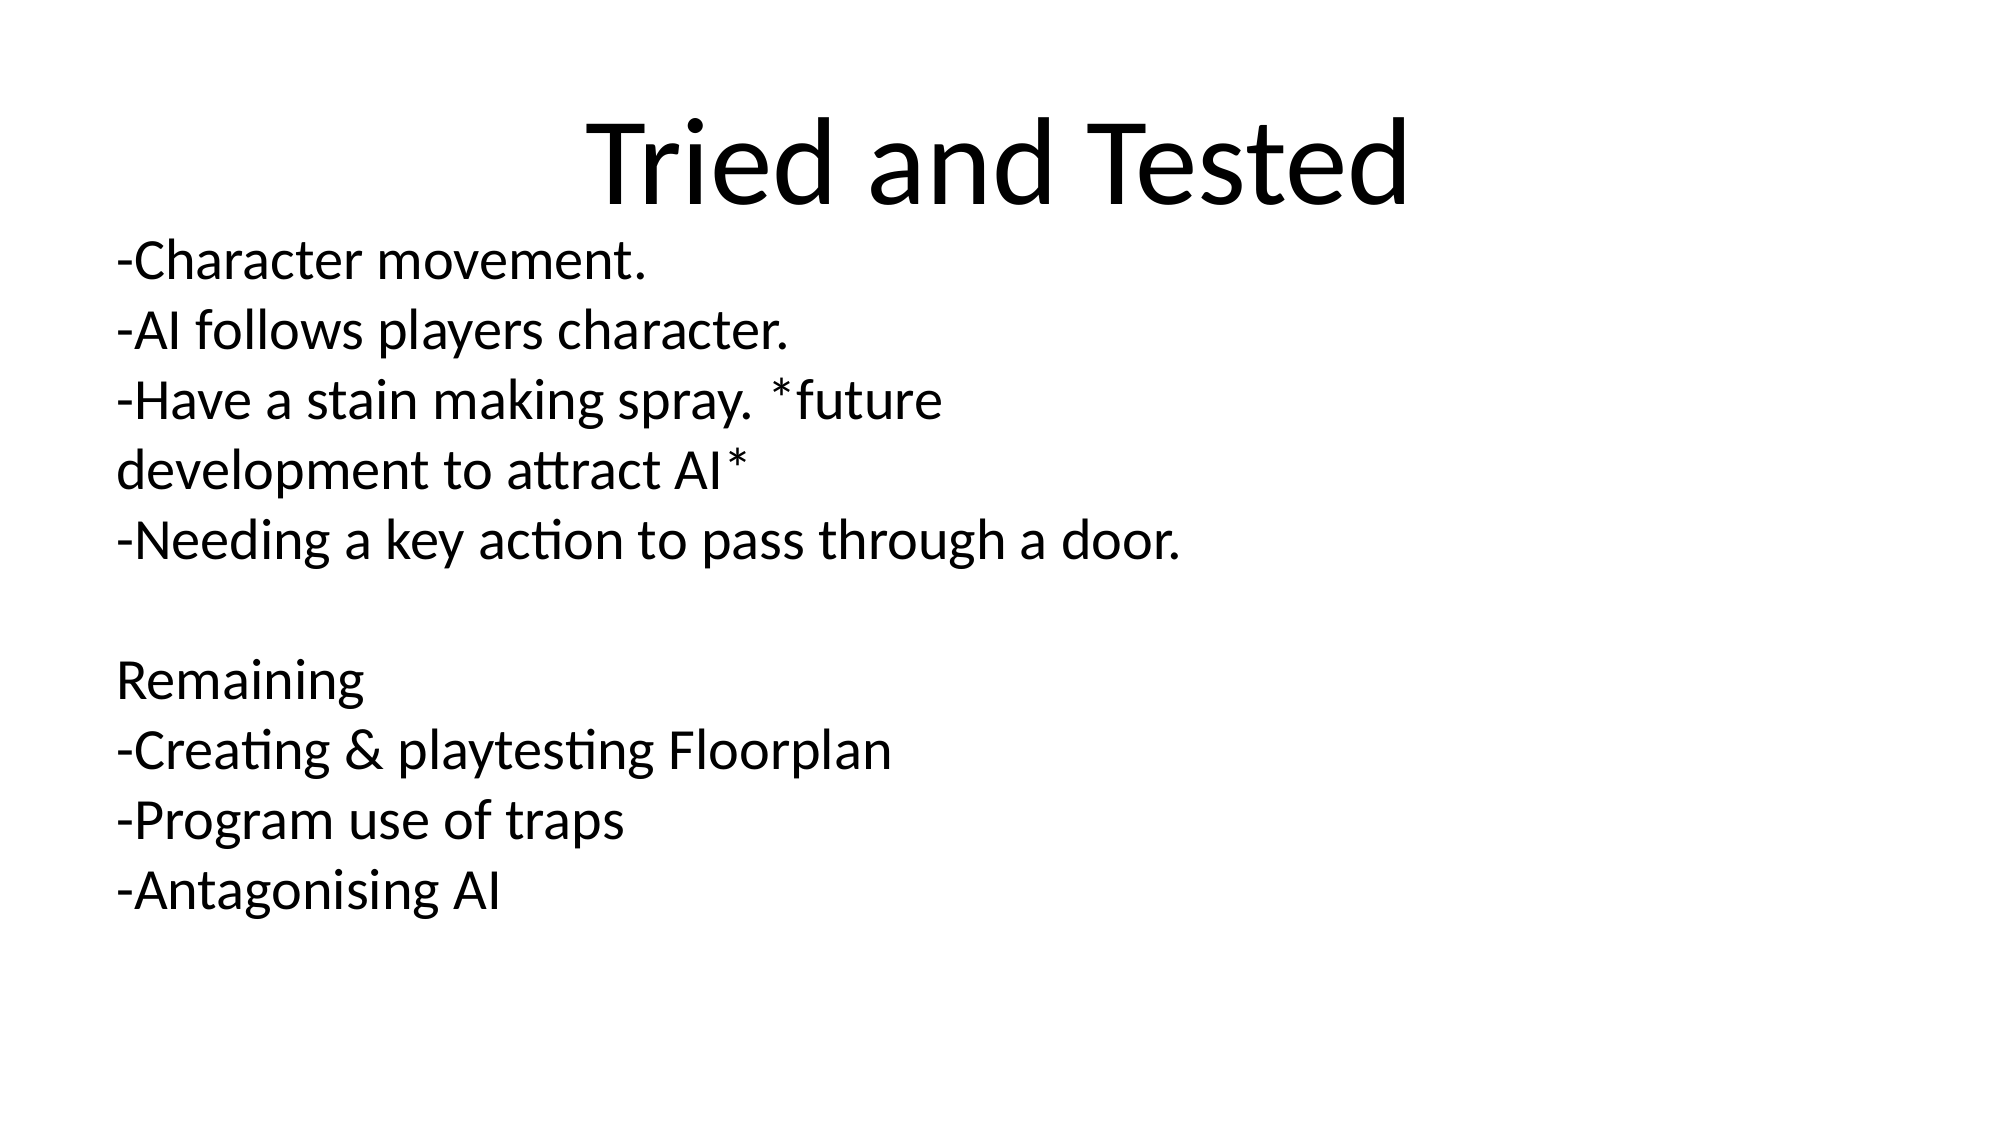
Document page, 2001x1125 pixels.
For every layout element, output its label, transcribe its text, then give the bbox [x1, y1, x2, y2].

text_box Tried and Tested [542, 71, 1458, 237]
text_box -Character movement. -AI follows players character. -Have a stain making spray. *future development to attract AI* -Needing a key action to pass through a door. Remaining -Creating & playtesting Floorplan -Program use of traps -Antagonising AI [101, 213, 1248, 929]
